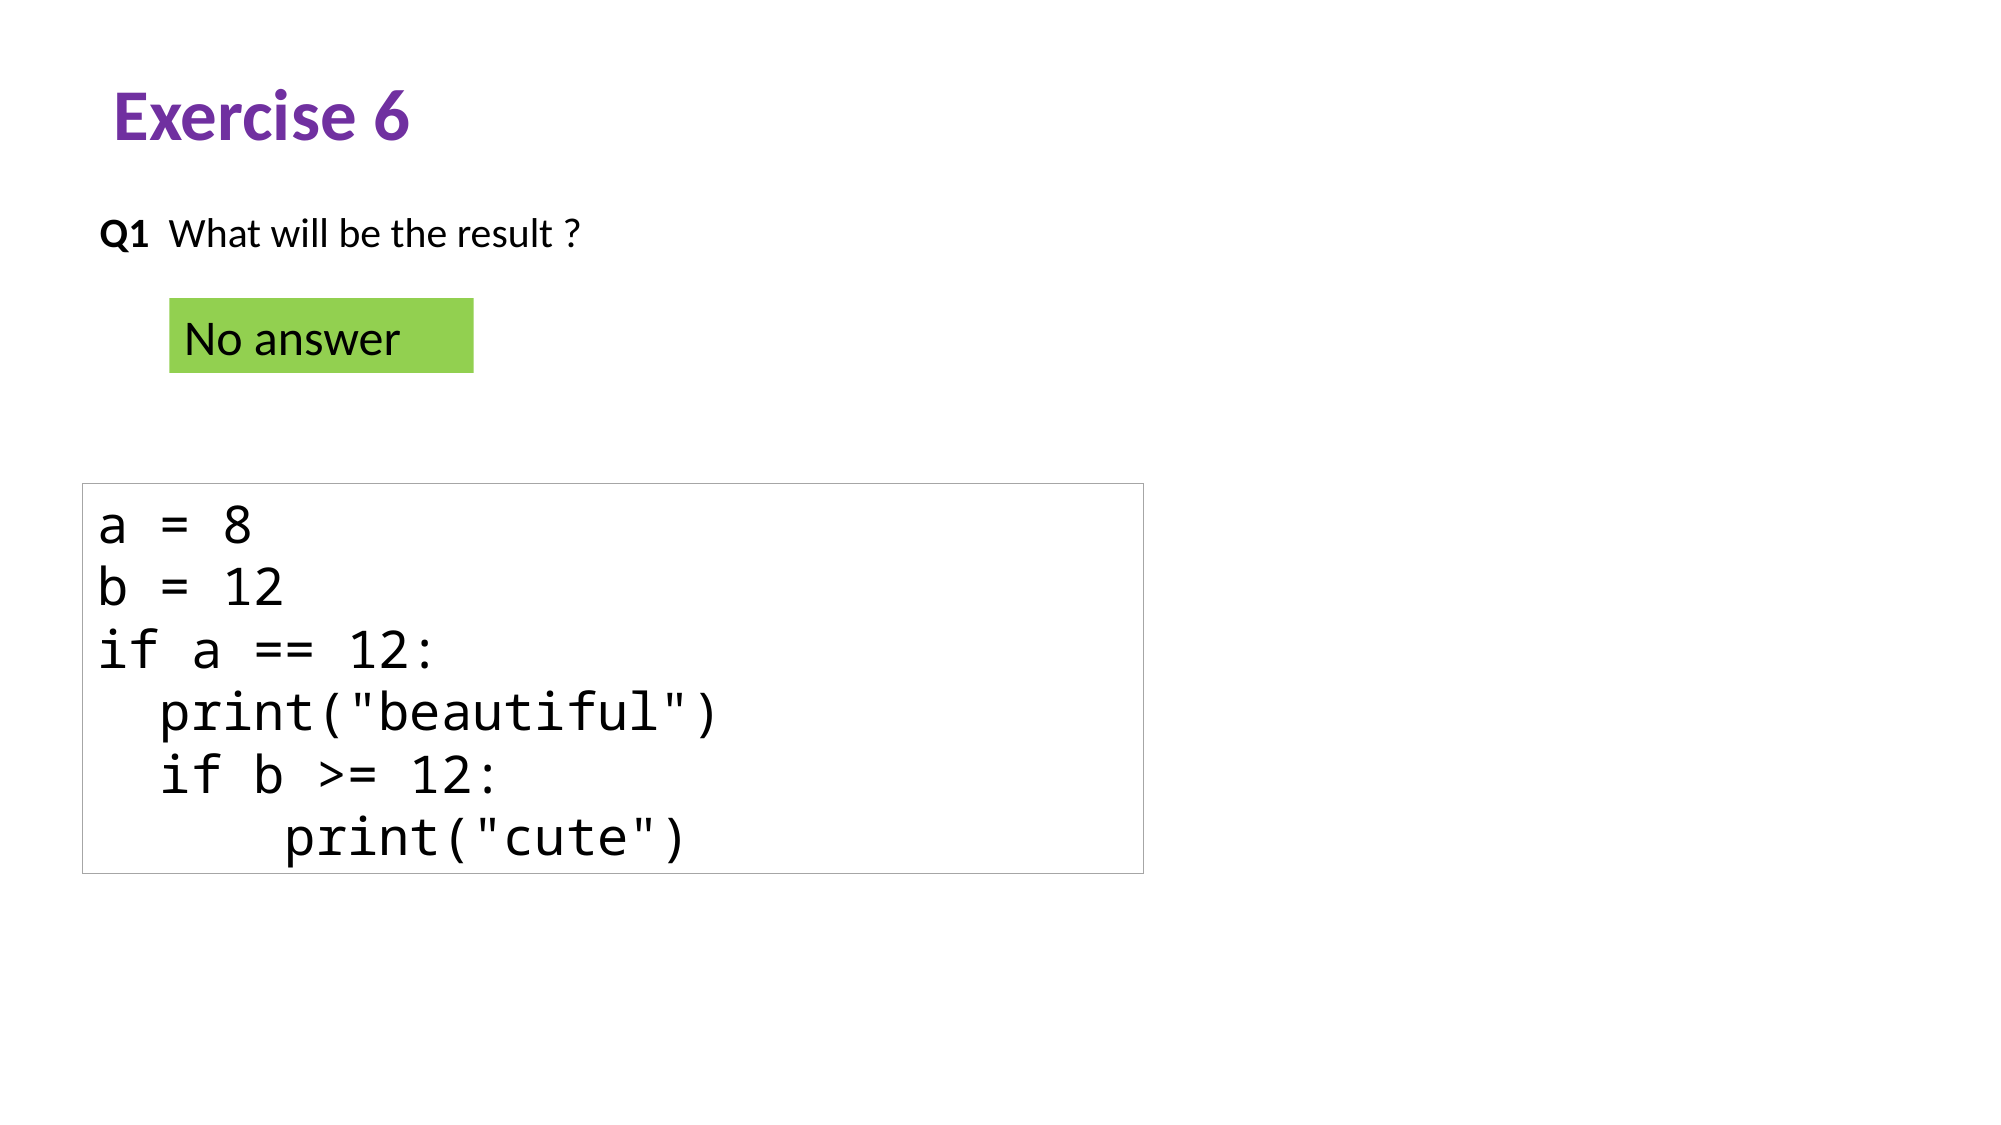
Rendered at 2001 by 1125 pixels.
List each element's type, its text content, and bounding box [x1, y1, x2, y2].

text_box Exercise 6 [98, 60, 426, 163]
text_box No answer [169, 298, 474, 373]
text_box a = 8 b = 12 if a == 12: print("beautiful") if b >= 12: print("cute") [82, 483, 1144, 874]
text_box Q1 What will be the result ? [84, 198, 598, 264]
